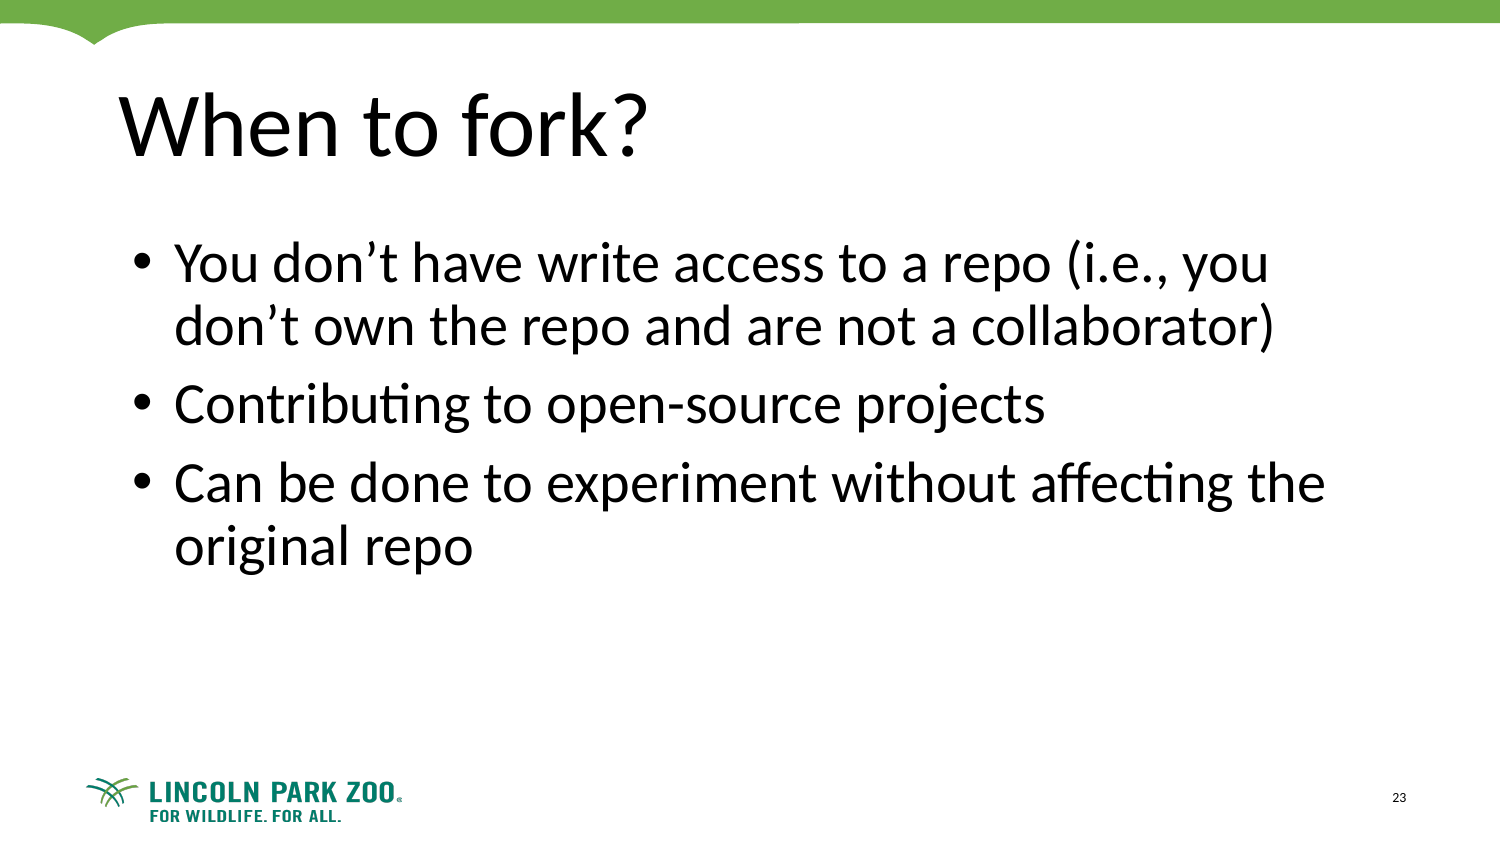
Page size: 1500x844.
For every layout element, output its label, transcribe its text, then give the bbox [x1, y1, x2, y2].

title When to fork? [103, 44, 1397, 208]
picture [85, 778, 402, 822]
list You don’t have write access to a repo (i.e., you don’t own the repo and are not a collaborator) Contributing to open-source projects Can be done to experiment without affecting the original repo [103, 224, 1397, 760]
